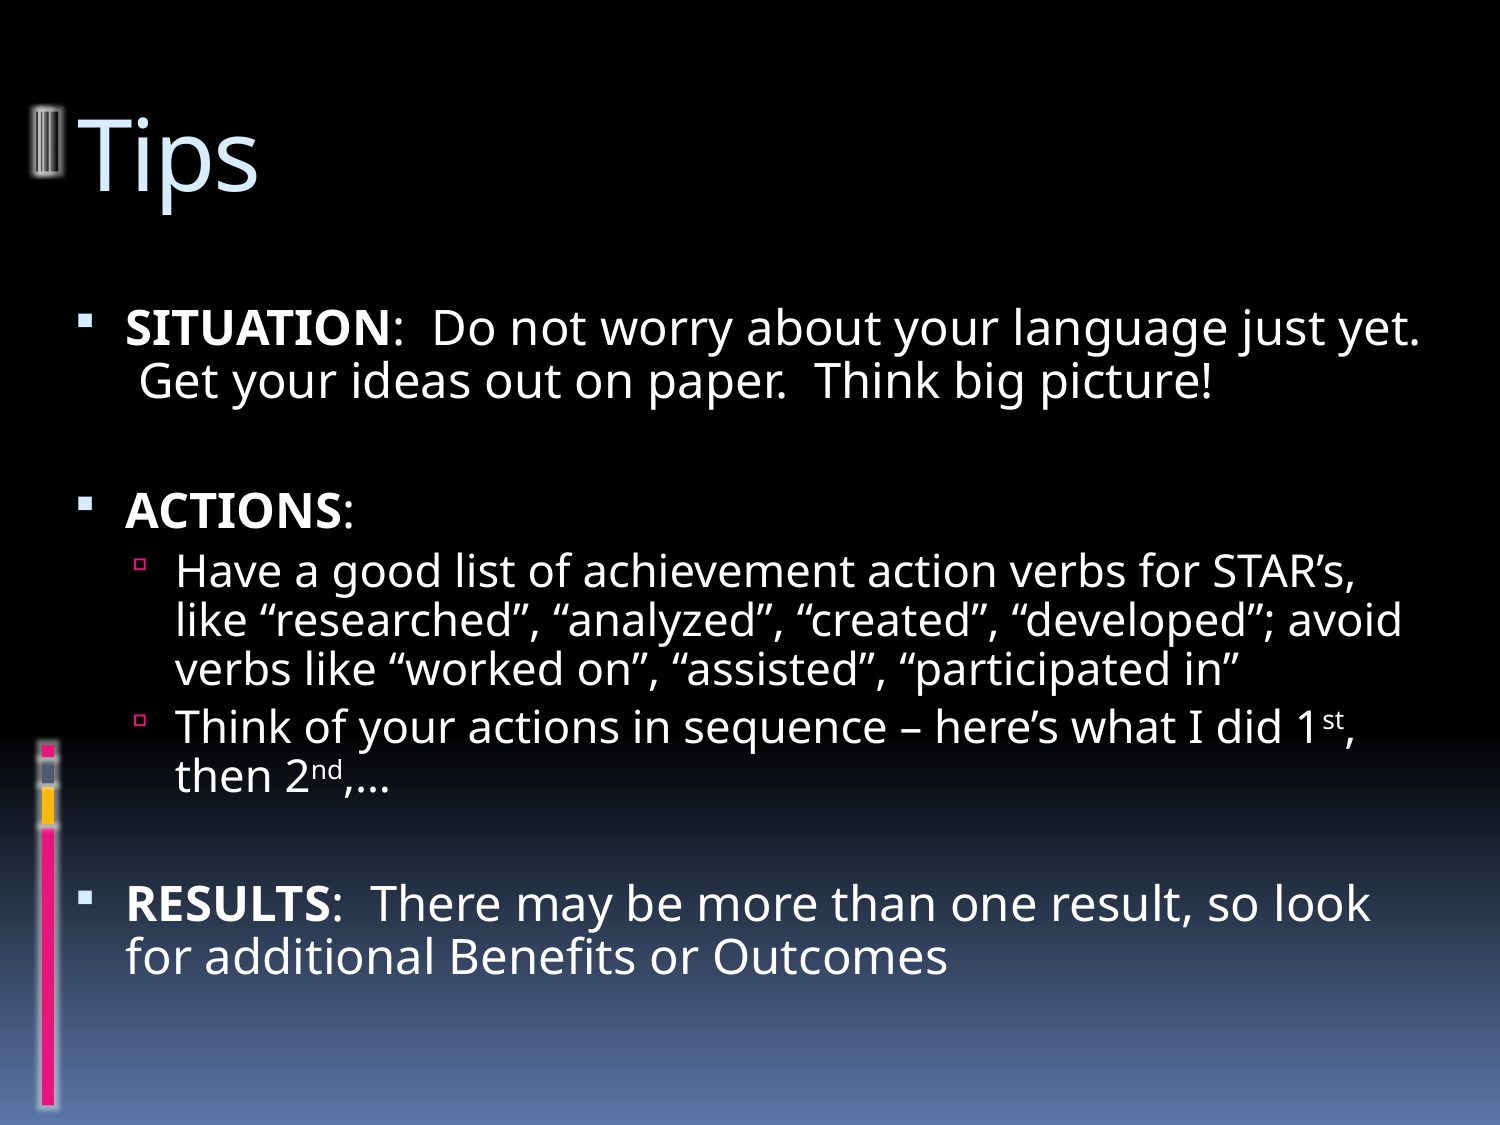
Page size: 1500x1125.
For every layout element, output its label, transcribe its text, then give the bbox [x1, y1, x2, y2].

title Tips [62, 84, 1425, 200]
list SITUATION: Do not worry about your language just yet. Get your ideas out on paper. Think big picture! ACTIONS: Have a good list of achievement action verbs for STAR’s, like “researched”, “analyzed”, “created”, “developed”; avoid verbs like “worked on”, “assisted”, “participated in” Think of your actions in sequence – here’s what I did 1st, then 2nd,… RESULTS: There may be more than one result, so look for additional Benefits or Outcomes [49, 224, 1451, 1001]
